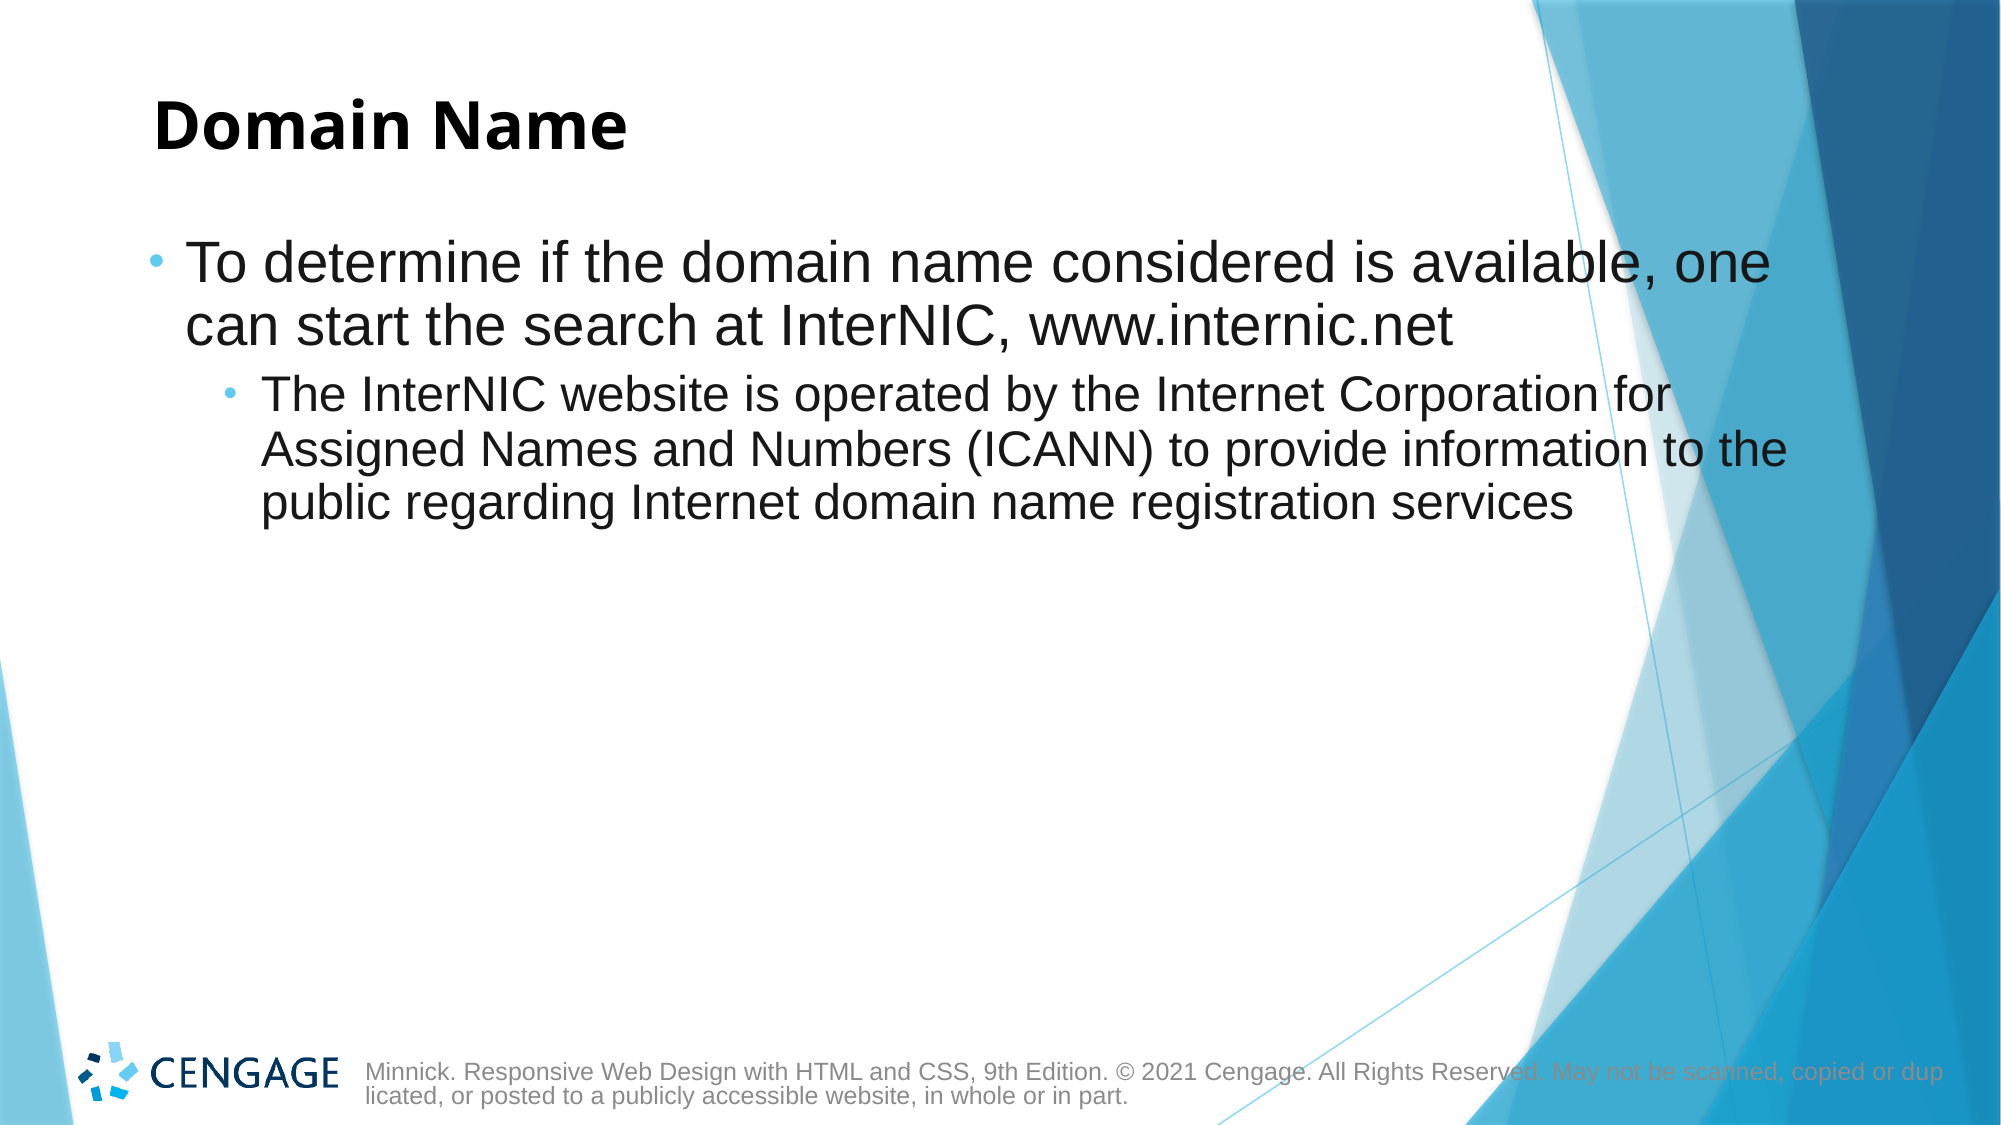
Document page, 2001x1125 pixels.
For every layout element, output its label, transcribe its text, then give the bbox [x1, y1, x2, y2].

picture [78, 1042, 338, 1101]
footer Minnick. Responsive Web Design with HTML and CSS, 9th Edition. © 2021 Cengage. All Rights Reserved. May not be scanned, copied or duplicated, or posted to a publicly accessible website, in whole or in part. [350, 1040, 1967, 1100]
list To determine if the domain name considered is available, one can start the search at InterNIC, www.internic.net The InterNIC website is operated by the Internet Corporation for Assigned Names and Numbers (ICANN) to provide information to the public regarding Internet domain name registration services [133, 224, 1863, 1024]
title Domain Name [137, 75, 1863, 175]
